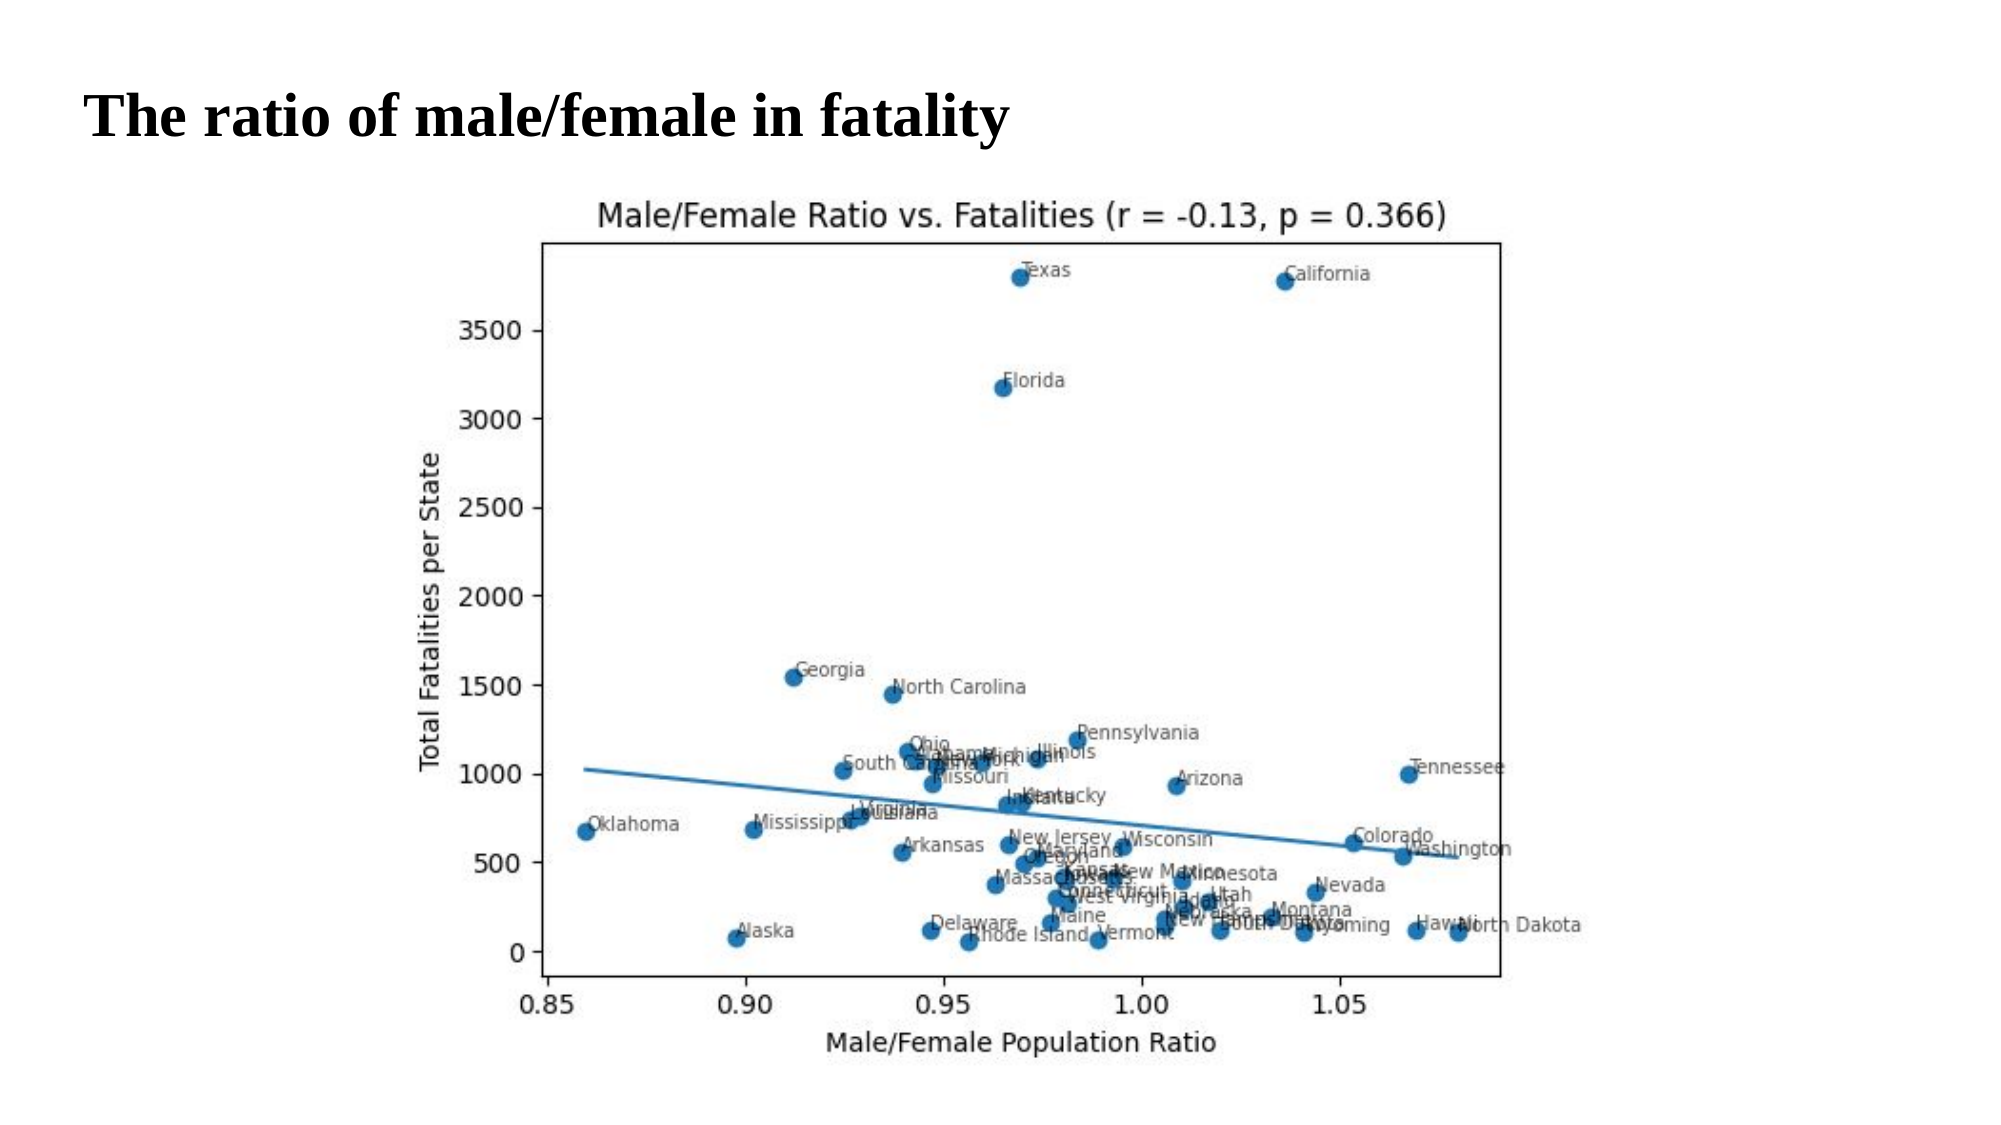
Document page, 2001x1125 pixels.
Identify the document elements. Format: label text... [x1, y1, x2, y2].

title The ratio of male/female in fatality [68, 36, 1126, 196]
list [401, 182, 1599, 1078]
